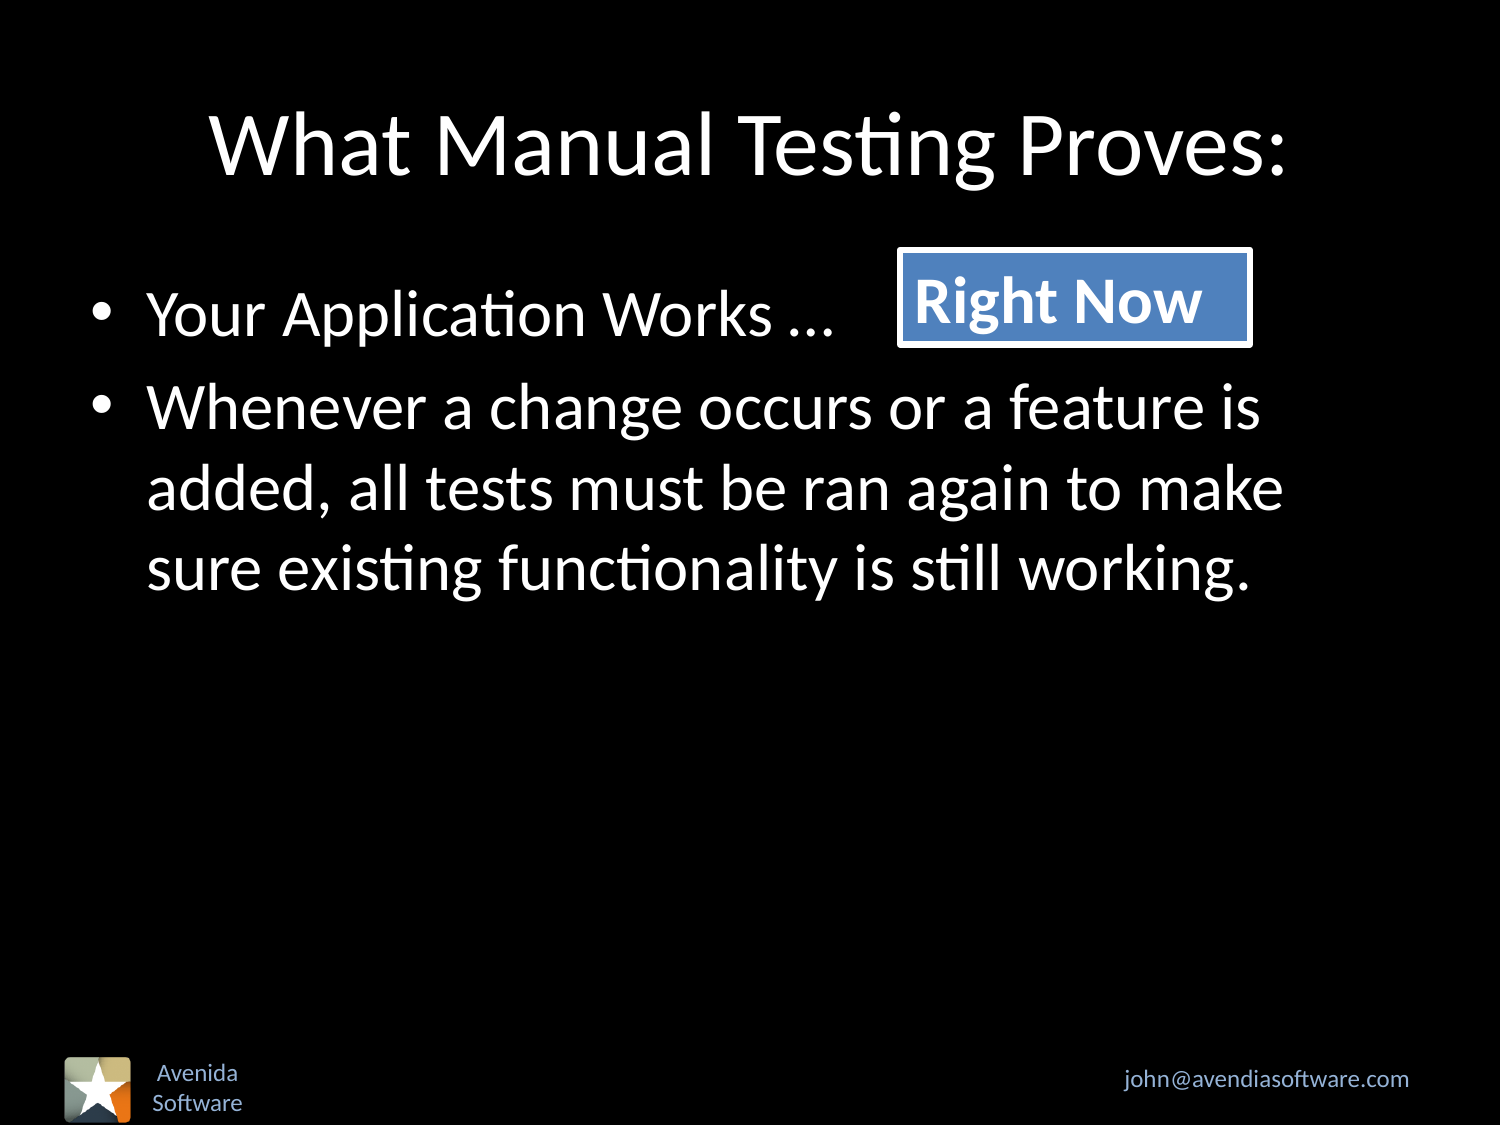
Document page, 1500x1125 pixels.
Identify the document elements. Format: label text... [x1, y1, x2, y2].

title What Manual Testing Proves: [75, 45, 1425, 233]
list Your Application Works … Whenever a change occurs or a feature is added, all tests must be ran again to make sure existing functionality is still working. [75, 262, 1425, 1005]
text_box Right Now [897, 247, 1253, 348]
picture [61, 1054, 133, 1125]
